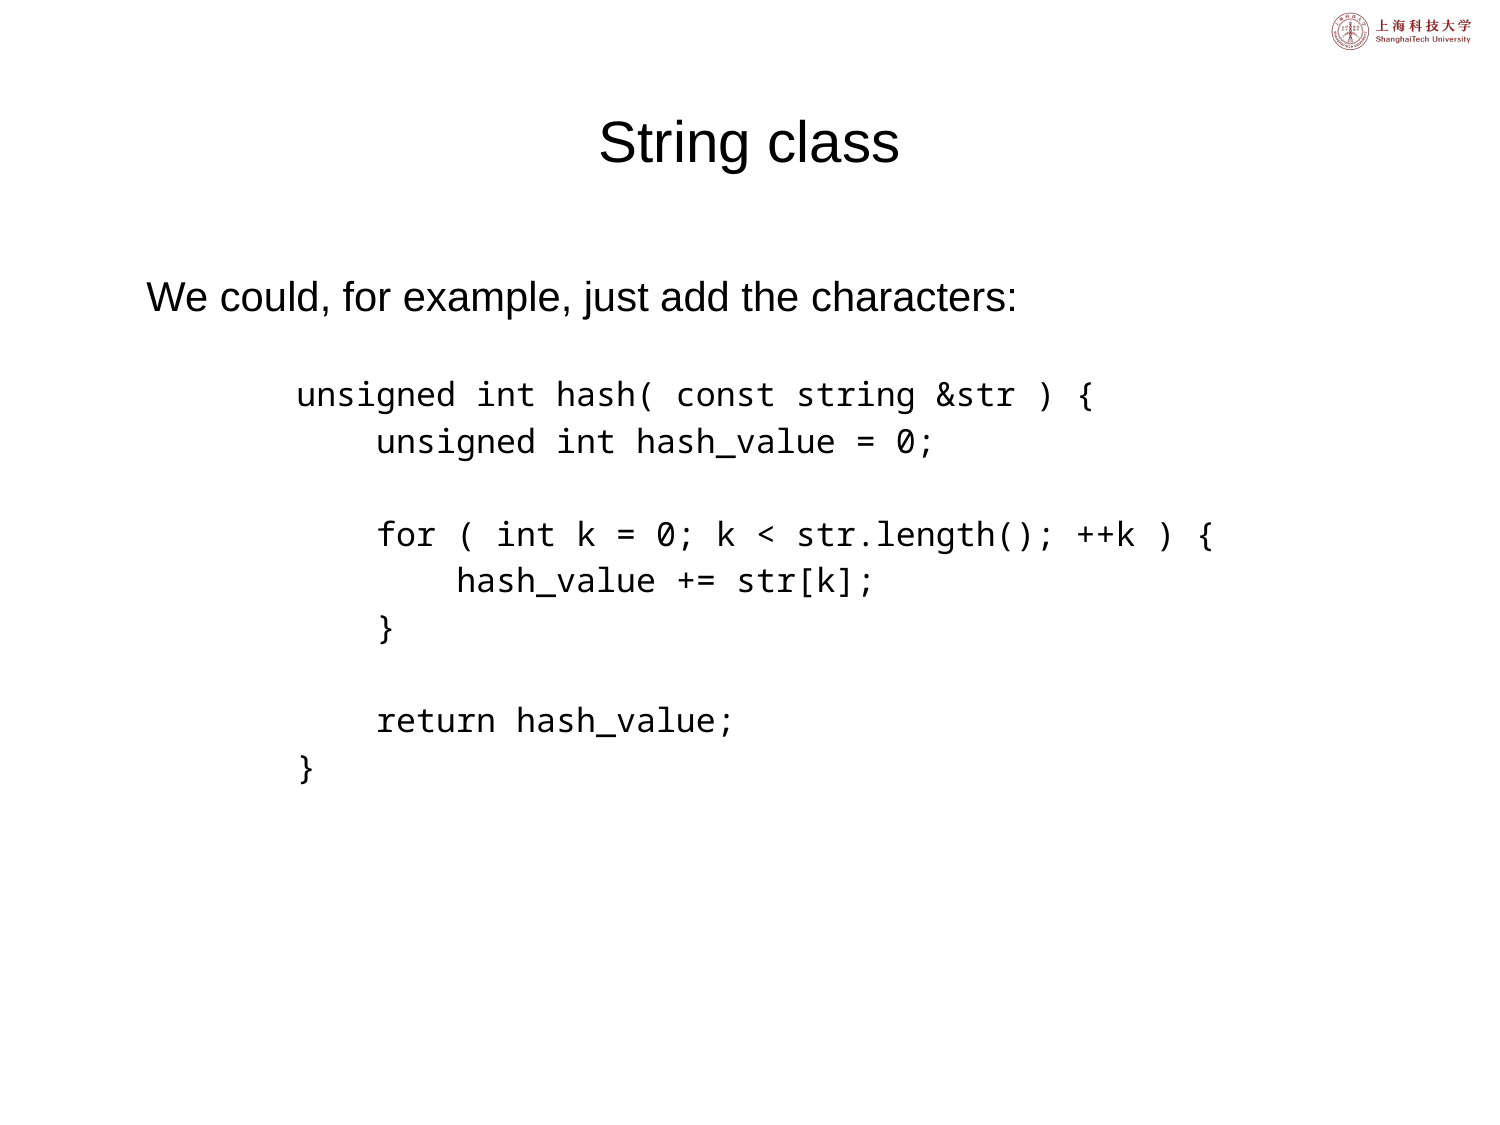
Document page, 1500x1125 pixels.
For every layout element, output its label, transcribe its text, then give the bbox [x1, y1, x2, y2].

title String class [74, 44, 1426, 233]
picture [1327, 0, 1478, 109]
list We could, for example, just add the characters: unsigned int hash( const string &str ) { unsigned int hash_value = 0; for ( int k = 0; k < str.length(); ++k ) { hash_value += str[k]; } return hash_value; } [74, 262, 1426, 1006]
